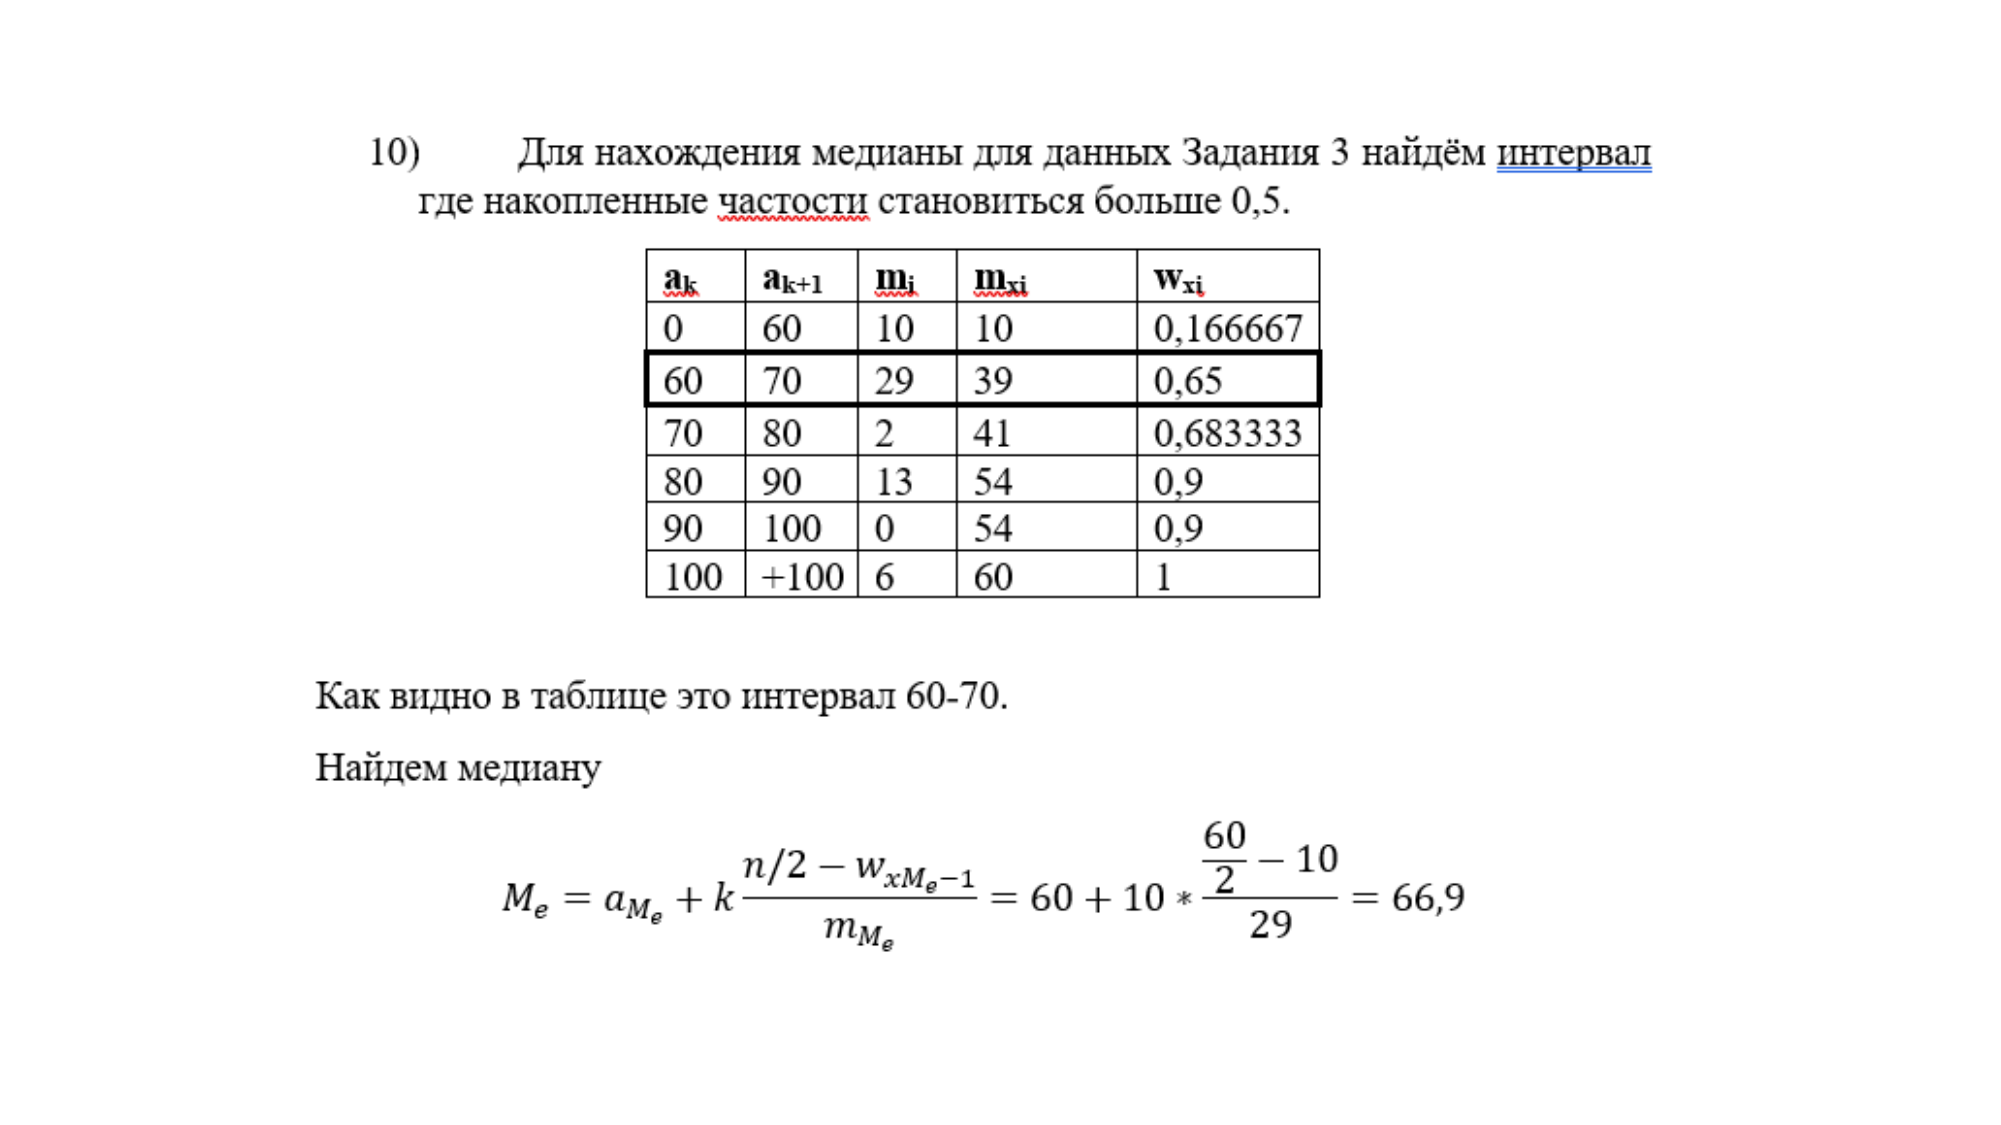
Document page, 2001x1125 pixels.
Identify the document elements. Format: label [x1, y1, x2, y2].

picture [297, 111, 1703, 1014]
